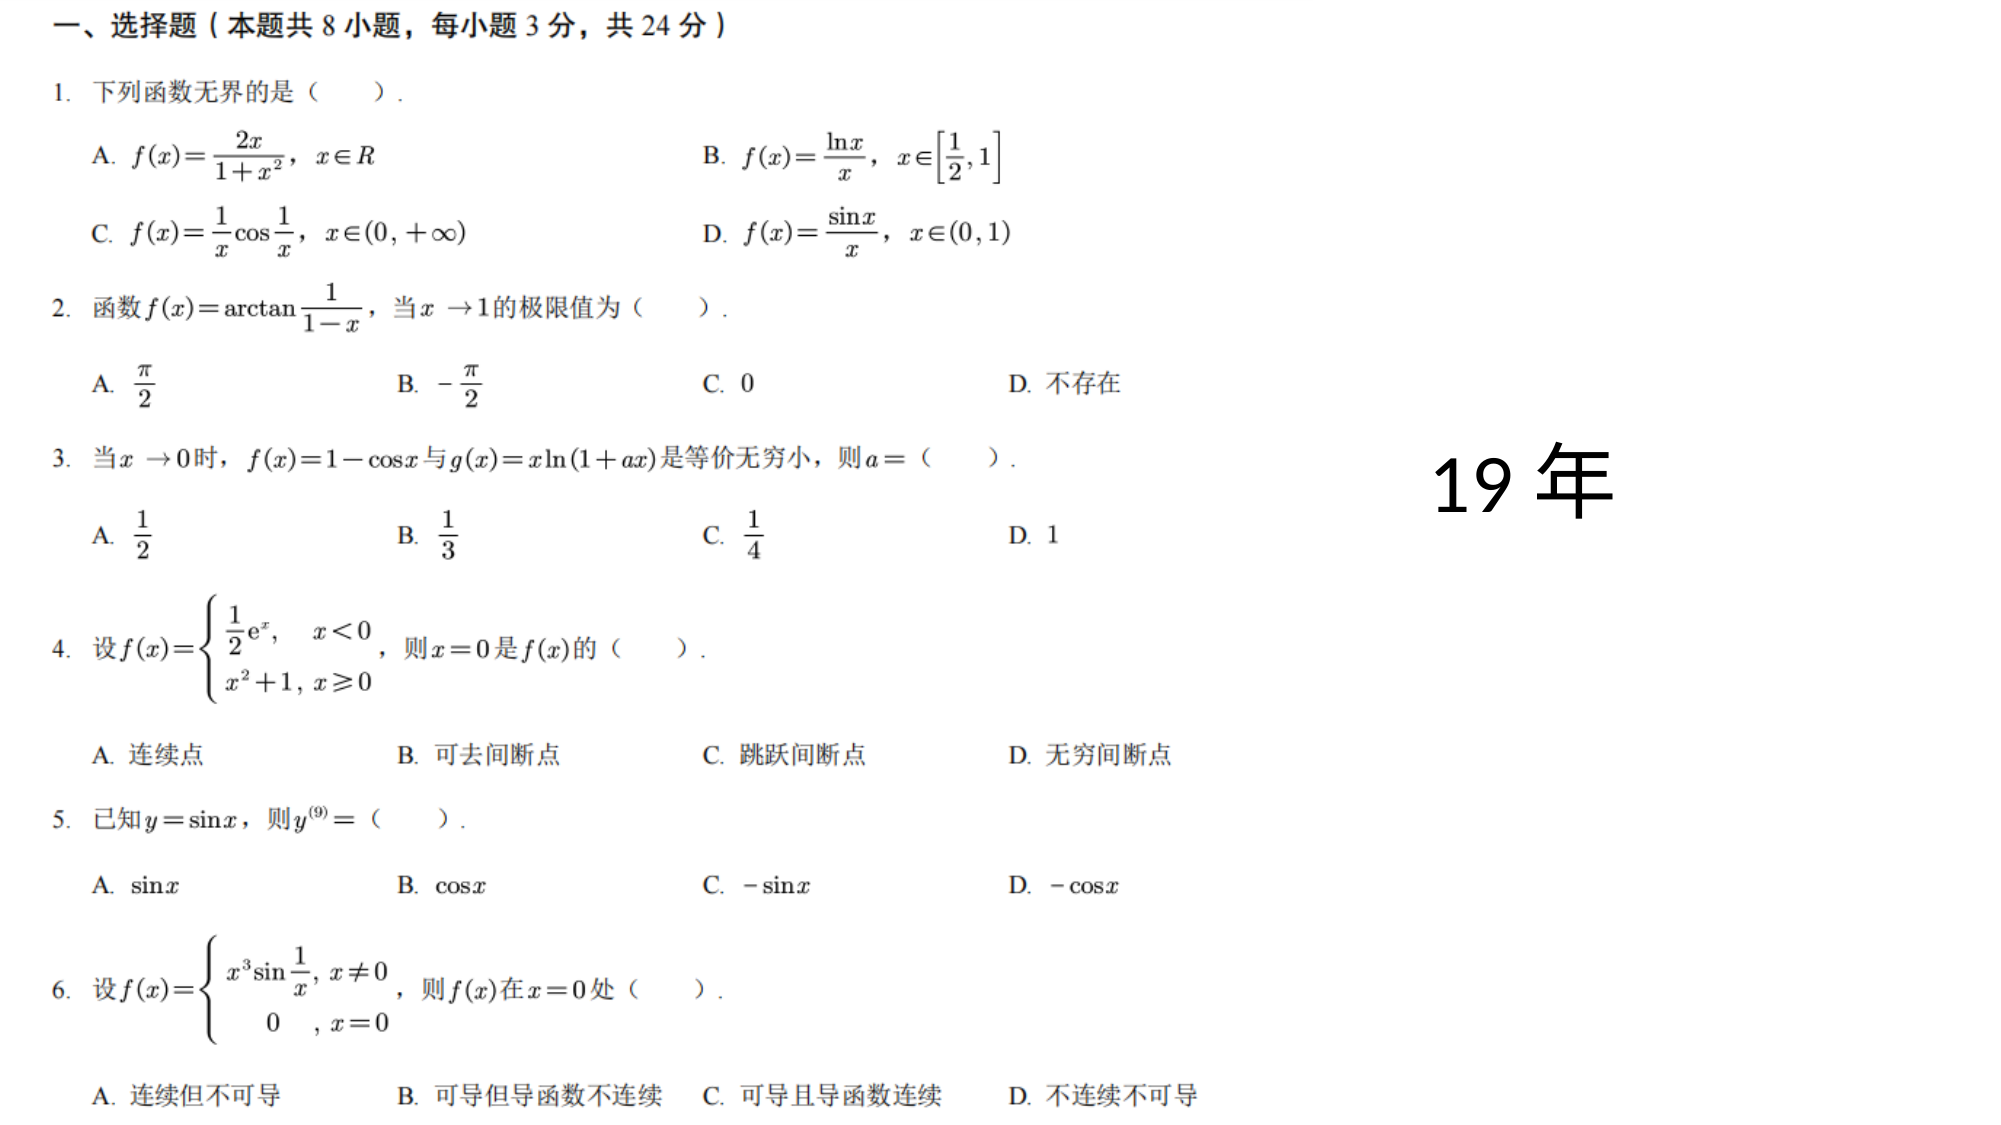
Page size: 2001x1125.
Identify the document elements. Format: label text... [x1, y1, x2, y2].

text_box 19年 [1414, 421, 2000, 537]
picture [0, 0, 1313, 1125]
